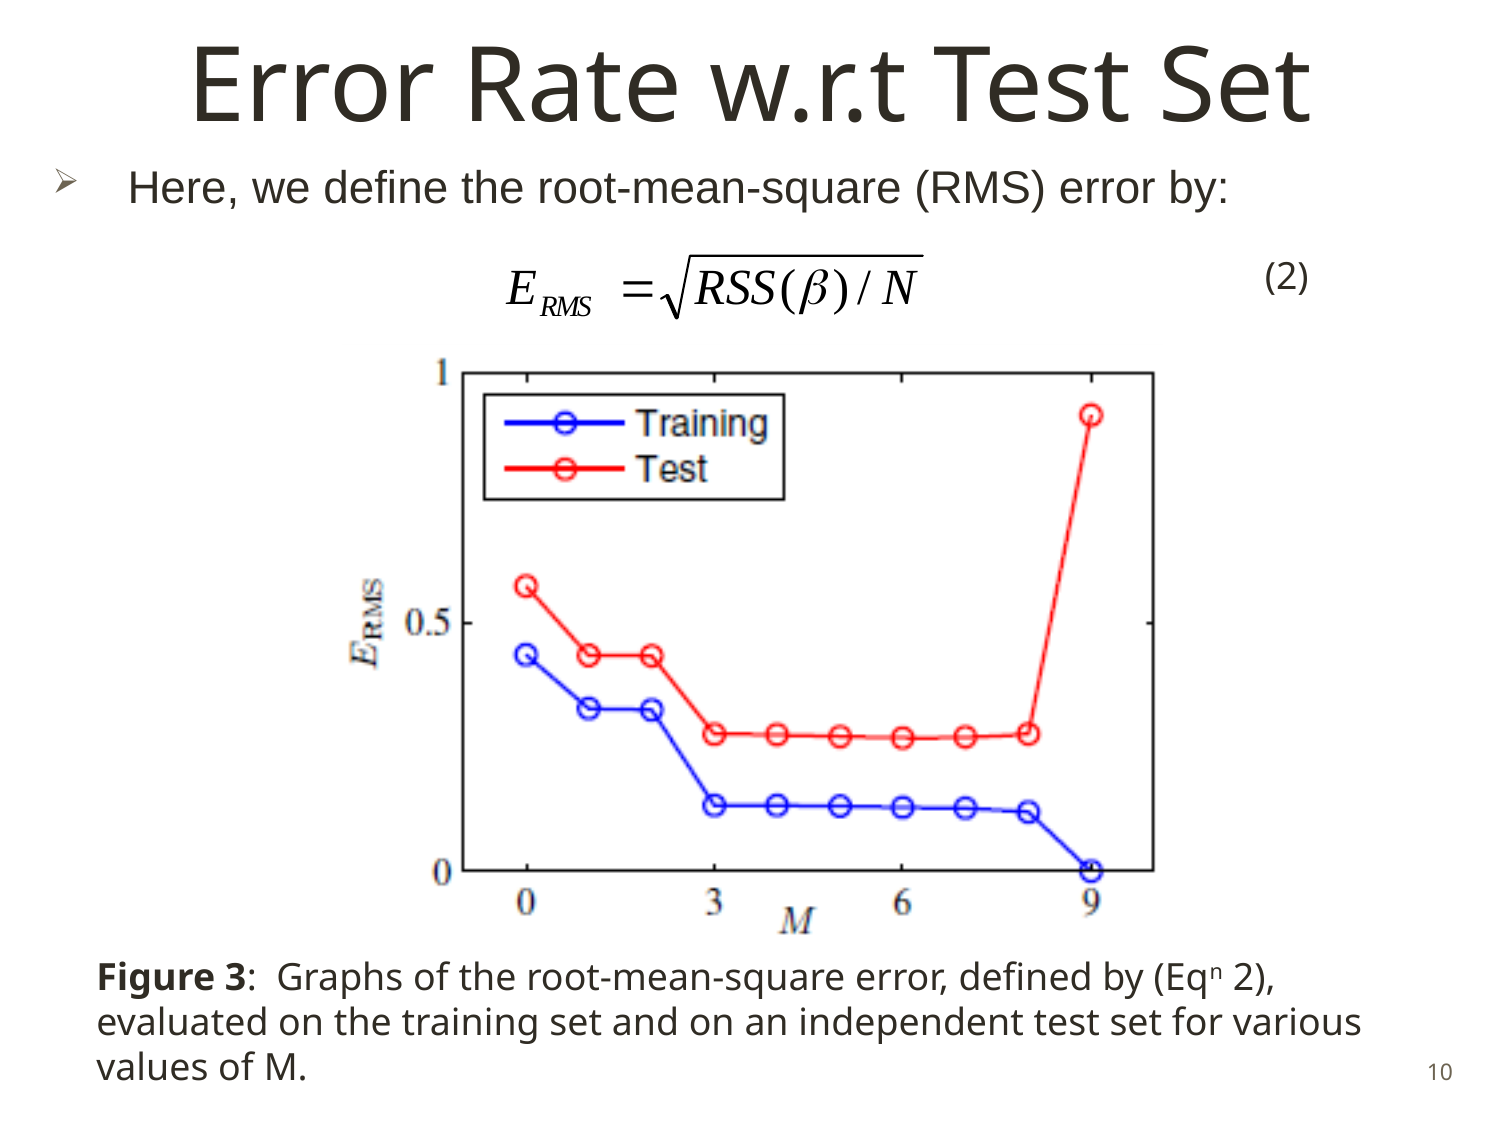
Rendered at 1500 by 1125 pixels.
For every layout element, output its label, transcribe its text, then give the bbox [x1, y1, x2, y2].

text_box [495, 243, 936, 331]
list Here, we define the root-mean-square (RMS) error by: [37, 149, 1469, 263]
text_box Figure 3: Graphs of the root-mean-square error, defined by (Eqn 2), evaluated on the training set and on an independent test set for various values of M. [81, 945, 1419, 1096]
title Error Rate w.r.t Test Set [81, 15, 1419, 149]
picture [341, 341, 1165, 939]
slide_number 10 [1118, 1042, 1469, 1103]
text_box (2) [1249, 244, 1400, 305]
